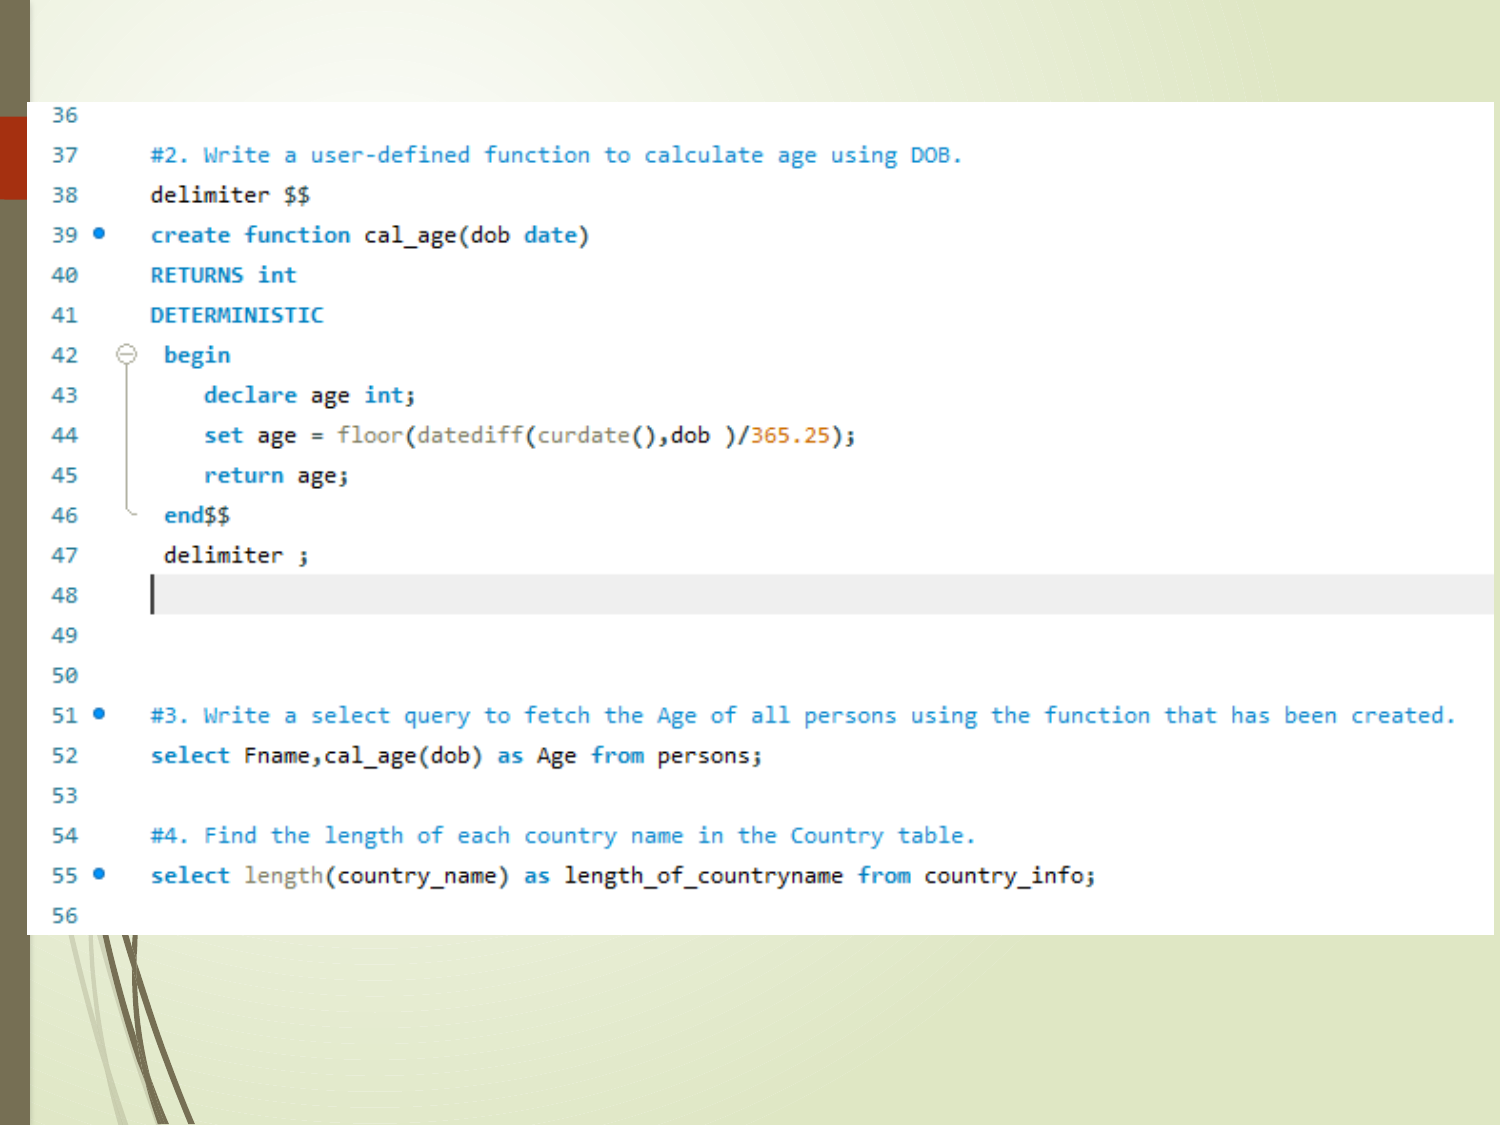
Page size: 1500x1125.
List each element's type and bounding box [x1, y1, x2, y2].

picture [27, 102, 1494, 935]
